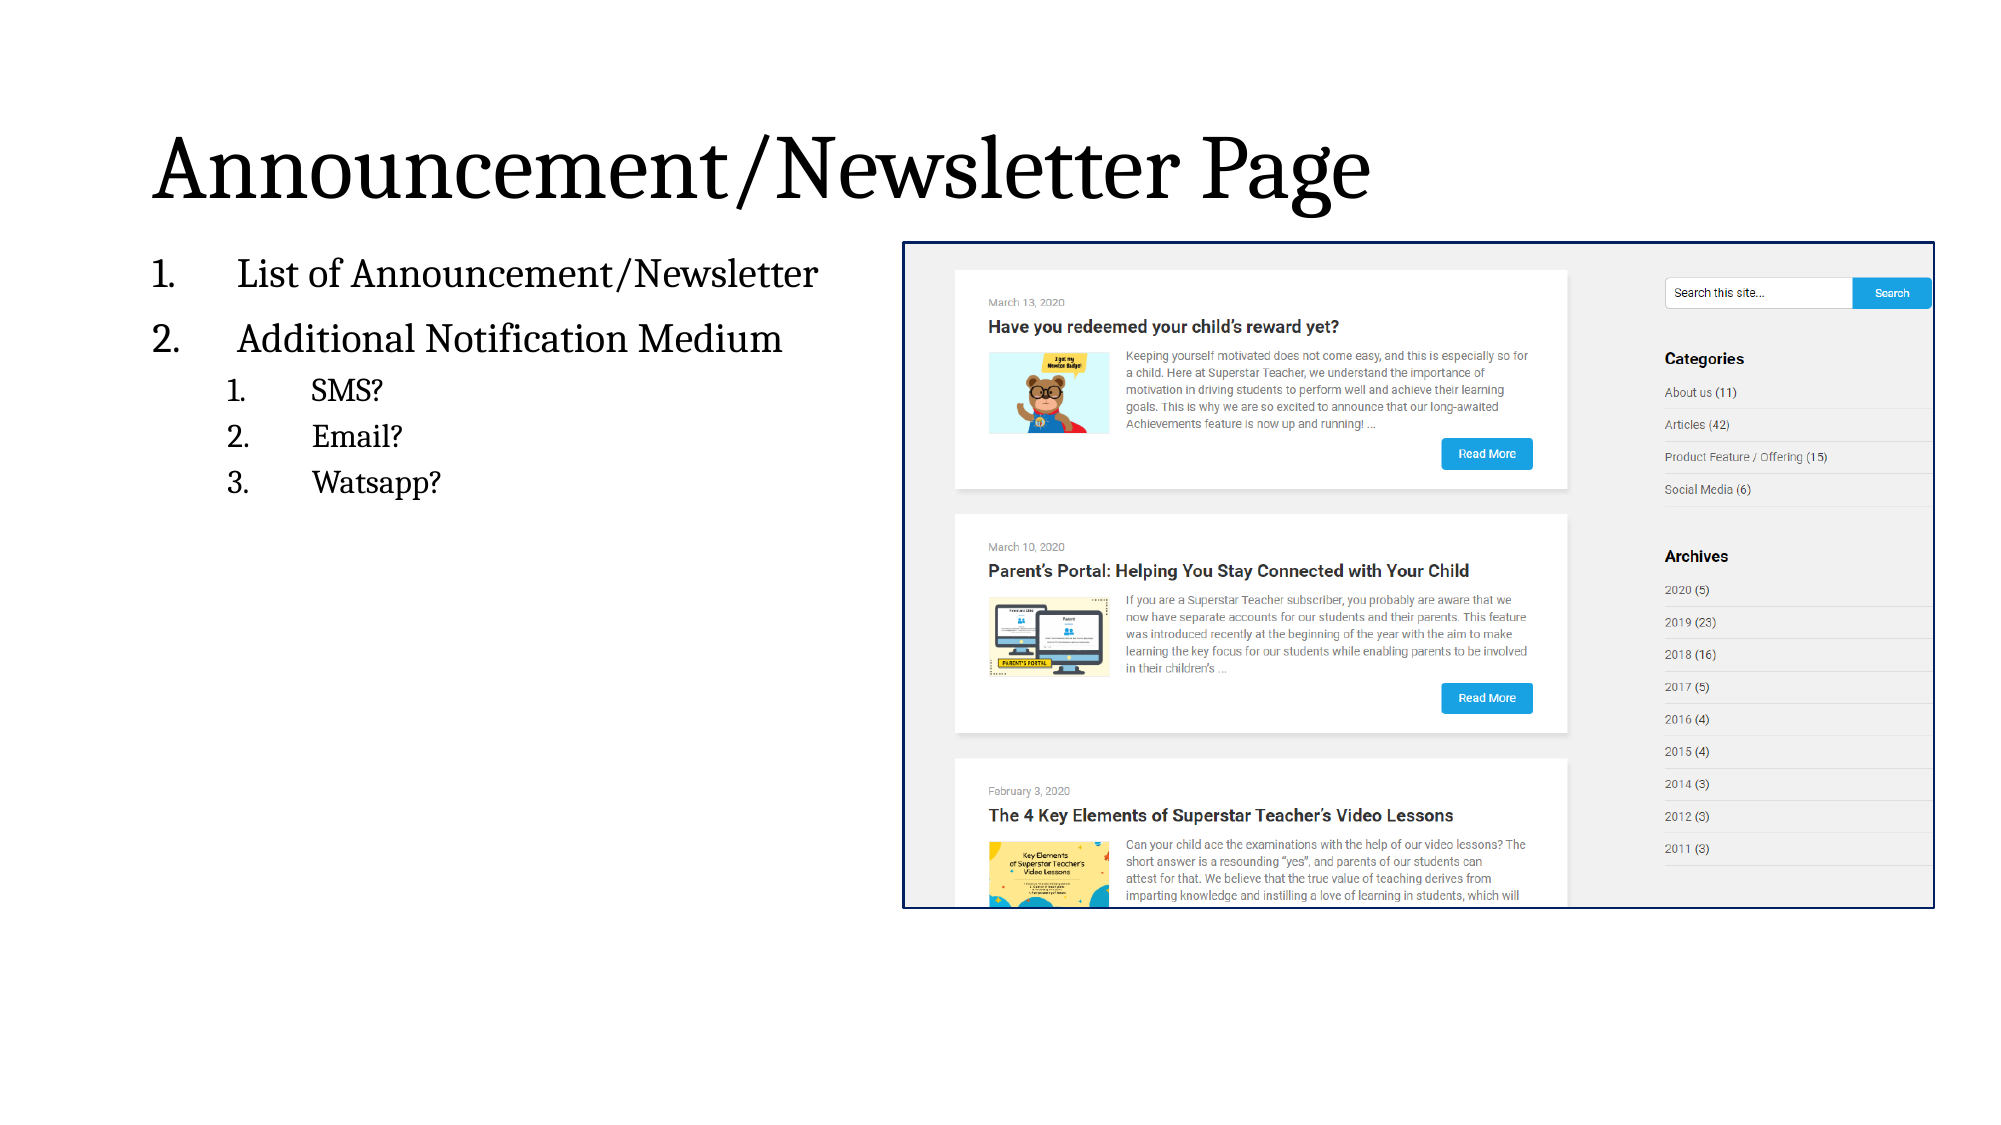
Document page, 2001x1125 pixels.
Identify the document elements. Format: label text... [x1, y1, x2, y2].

picture [904, 243, 1933, 907]
title Announcement/Newsletter Page [137, 59, 1863, 278]
list List of Announcement/Newsletter Additional Notification Medium SMS? Email? Watsapp? [137, 243, 890, 1079]
